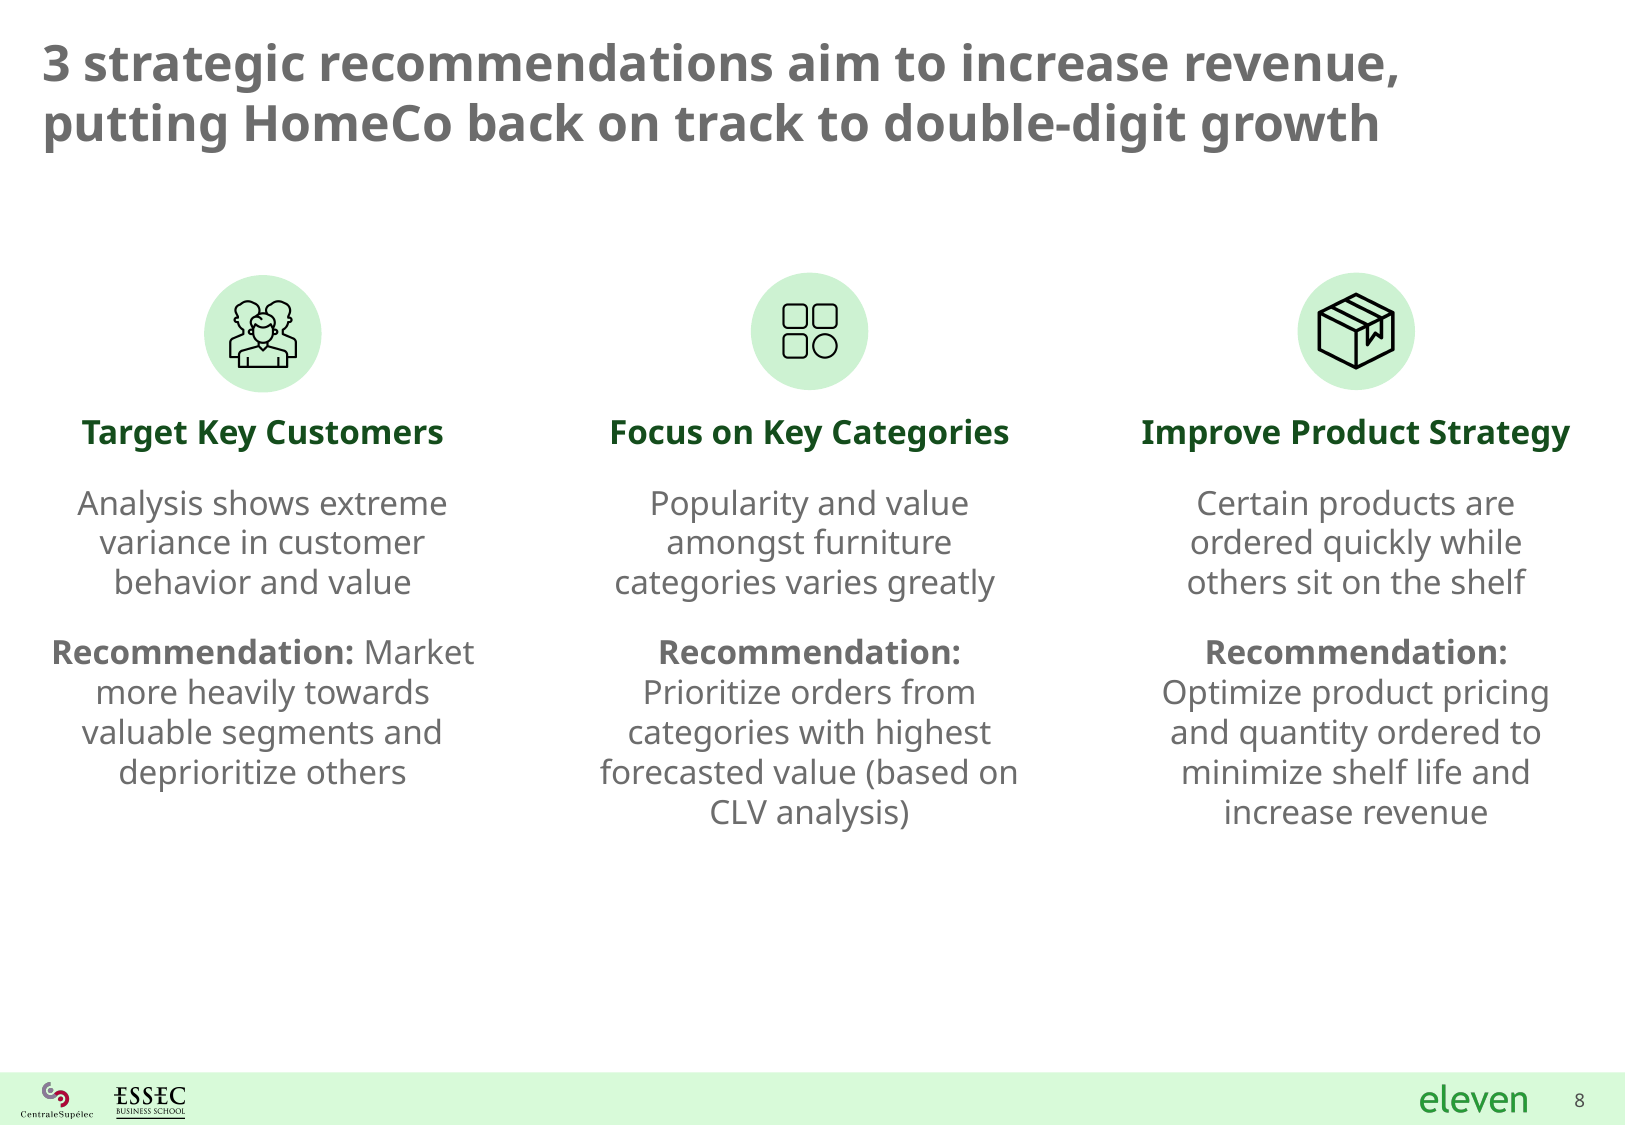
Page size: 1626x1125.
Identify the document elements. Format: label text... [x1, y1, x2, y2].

text_box 3 strategic recommendations aim to increase revenue, putting HomeCo back on track to double-digit growth [27, 24, 1614, 137]
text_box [1297, 272, 1416, 391]
picture [114, 1087, 185, 1119]
picture [1419, 1080, 1540, 1125]
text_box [750, 272, 869, 391]
picture [21, 1082, 93, 1119]
list Target Key Customers Analysis shows extreme variance in customer behavior and value Recommendation: Market more heavily towards valuable segments and deprioritize others [27, 404, 499, 987]
text_box Focus on Key Categories Popularity and value amongst furniture categories varies greatly Recommendation: Prioritize orders from categories with highest forecasted value (based on CLV analysis) [573, 404, 1046, 987]
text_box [203, 274, 322, 393]
text_box Improve Product Strategy Certain products are ordered quickly while others sit on the shelf Recommendation: Optimize product pricing and quantity ordered to minimize shelf life and increase revenue [1120, 404, 1593, 987]
